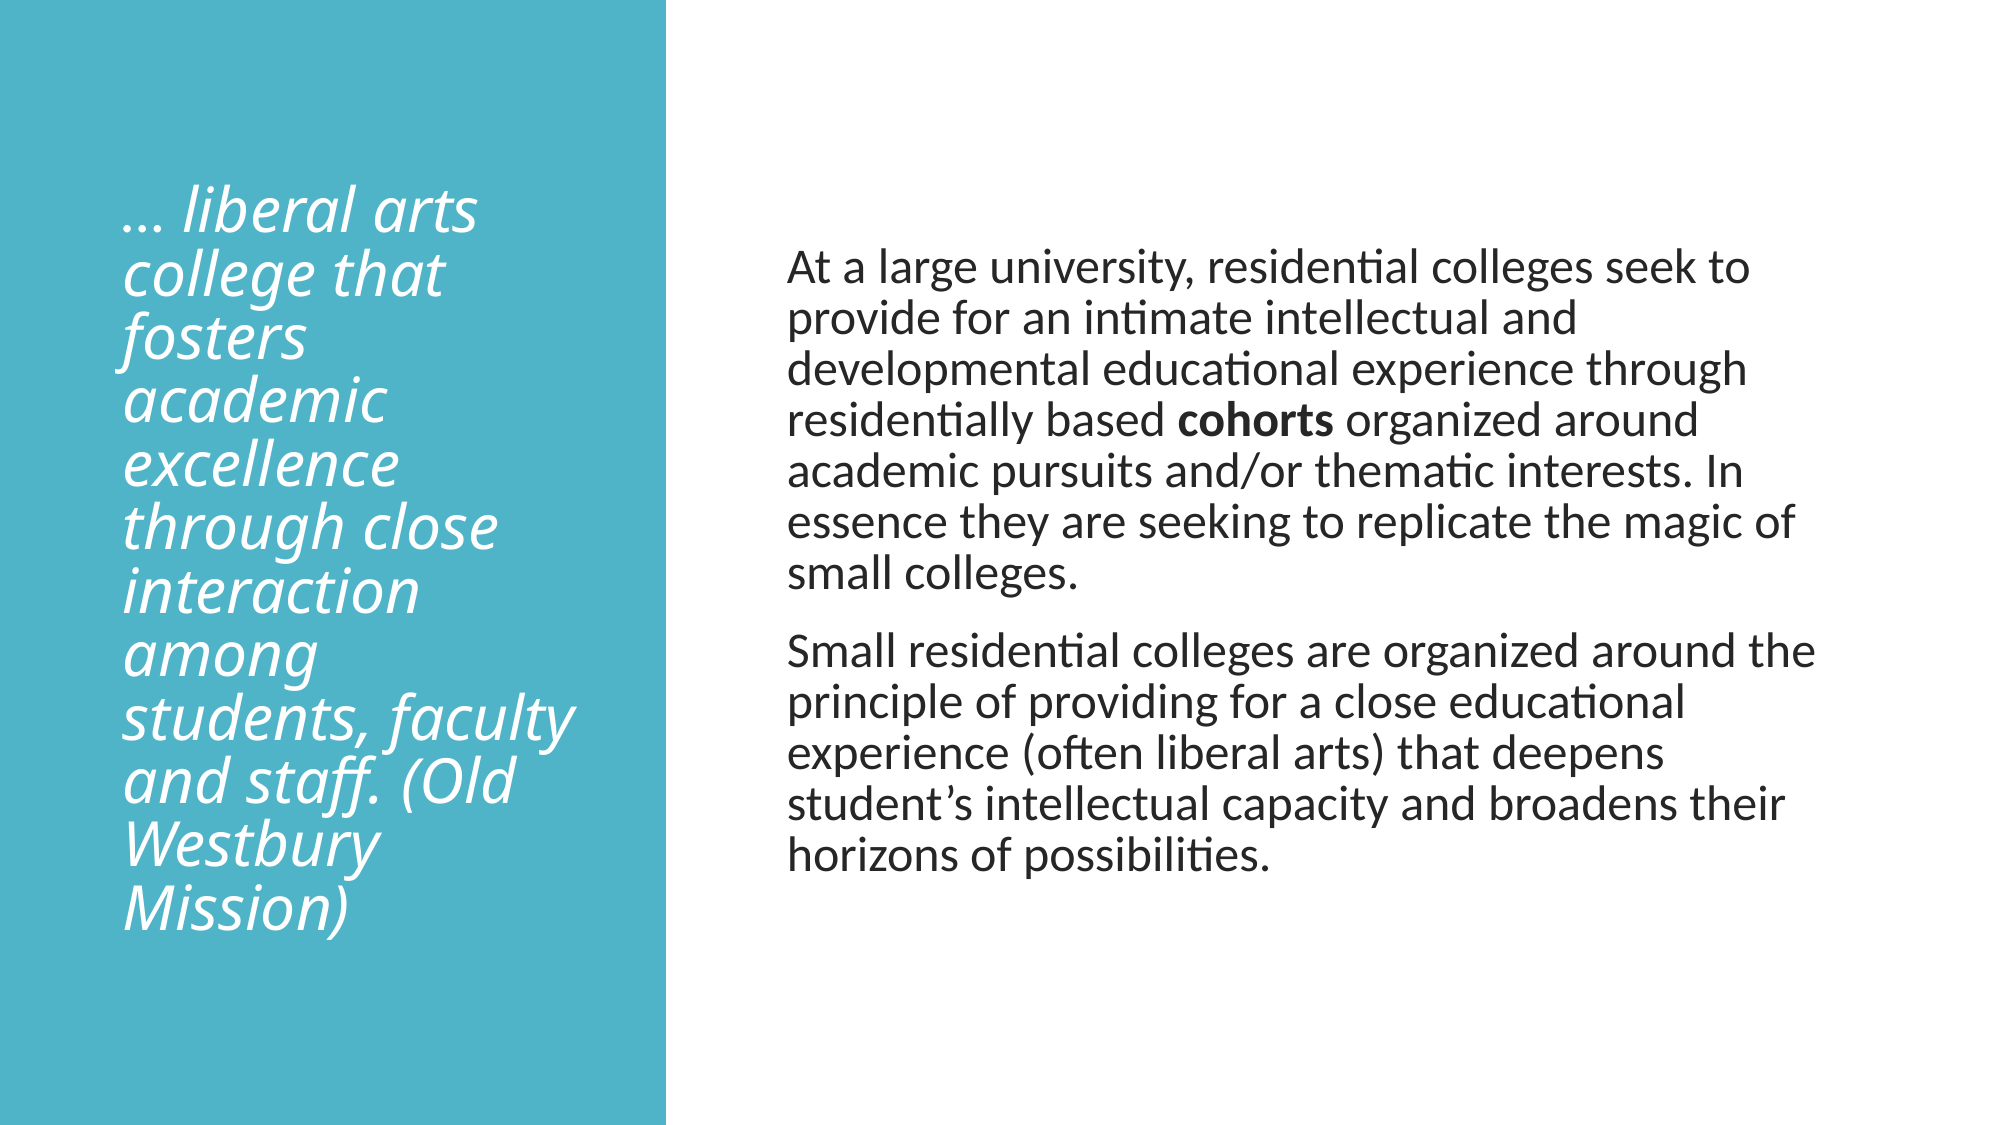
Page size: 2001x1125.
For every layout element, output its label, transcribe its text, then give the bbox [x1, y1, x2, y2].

list At a large university, residential colleges seek to provide for an intimate intellectual and developmental educational experience through residentially based cohorts organized around academic pursuits and/or thematic interests. In essence they are seeking to replicate the magic of small colleges. Small residential colleges are organized around the principle of providing for a close educational experience (often liberal arts) that deepens student’s intellectual capacity and broadens their horizons of possibilities. [756, 153, 1876, 972]
text_box [0, 0, 666, 1125]
title … liberal arts college that fosters academic excellence through close interaction among students, faculty and staff. (Old Westbury Mission) [107, 153, 598, 972]
